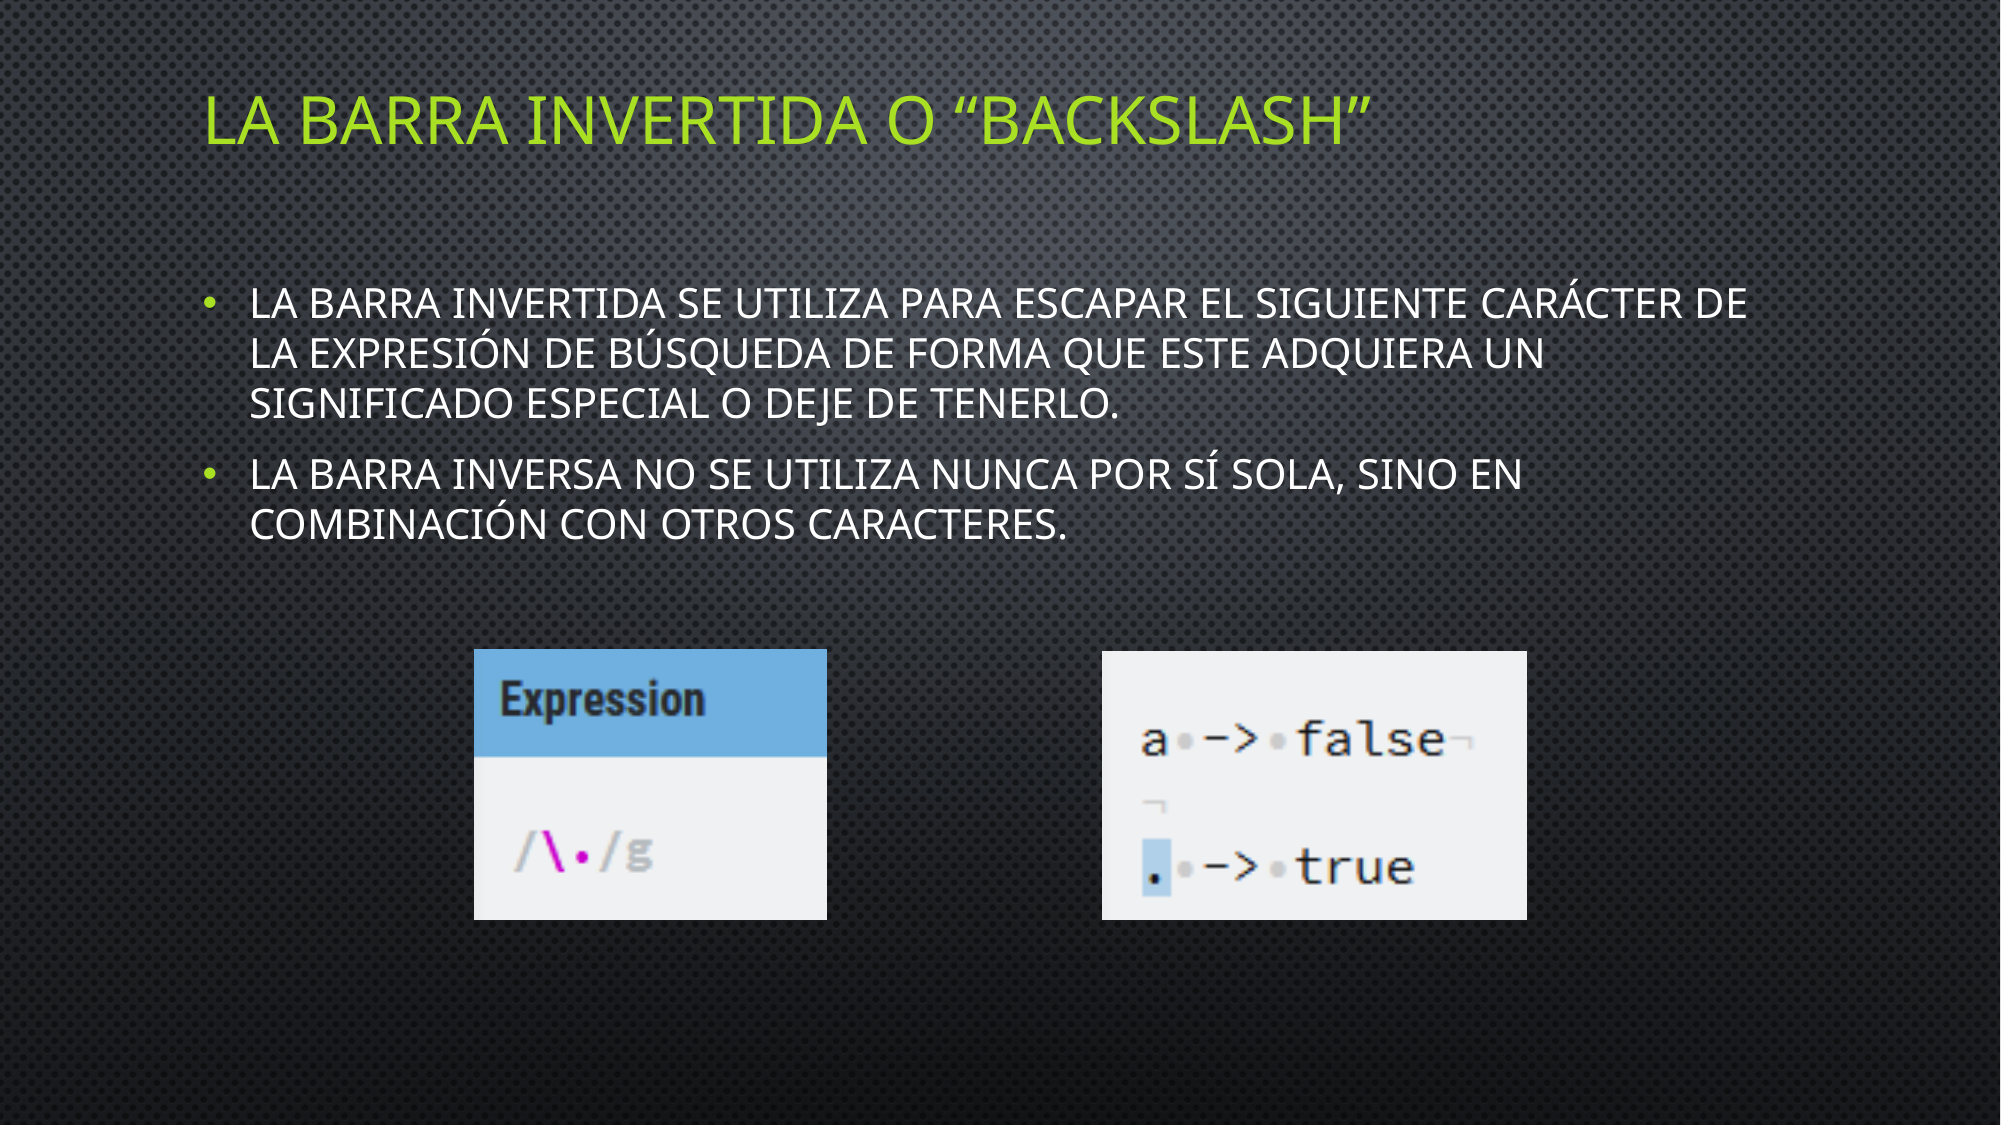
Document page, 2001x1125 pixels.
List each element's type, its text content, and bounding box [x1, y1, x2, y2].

list La barra invertida se utiliza para escapar el siguiente carácter de la expresión de búsqueda de forma que este adquiera un significado especial o deje de tenerlo. la barra inversa no se utiliza nunca por sí sola, sino en combinación con otros caracteres. [187, 191, 1813, 633]
title La barra invertida o “backslash” [187, 60, 1813, 175]
picture [1102, 651, 1527, 920]
picture [474, 649, 827, 920]
